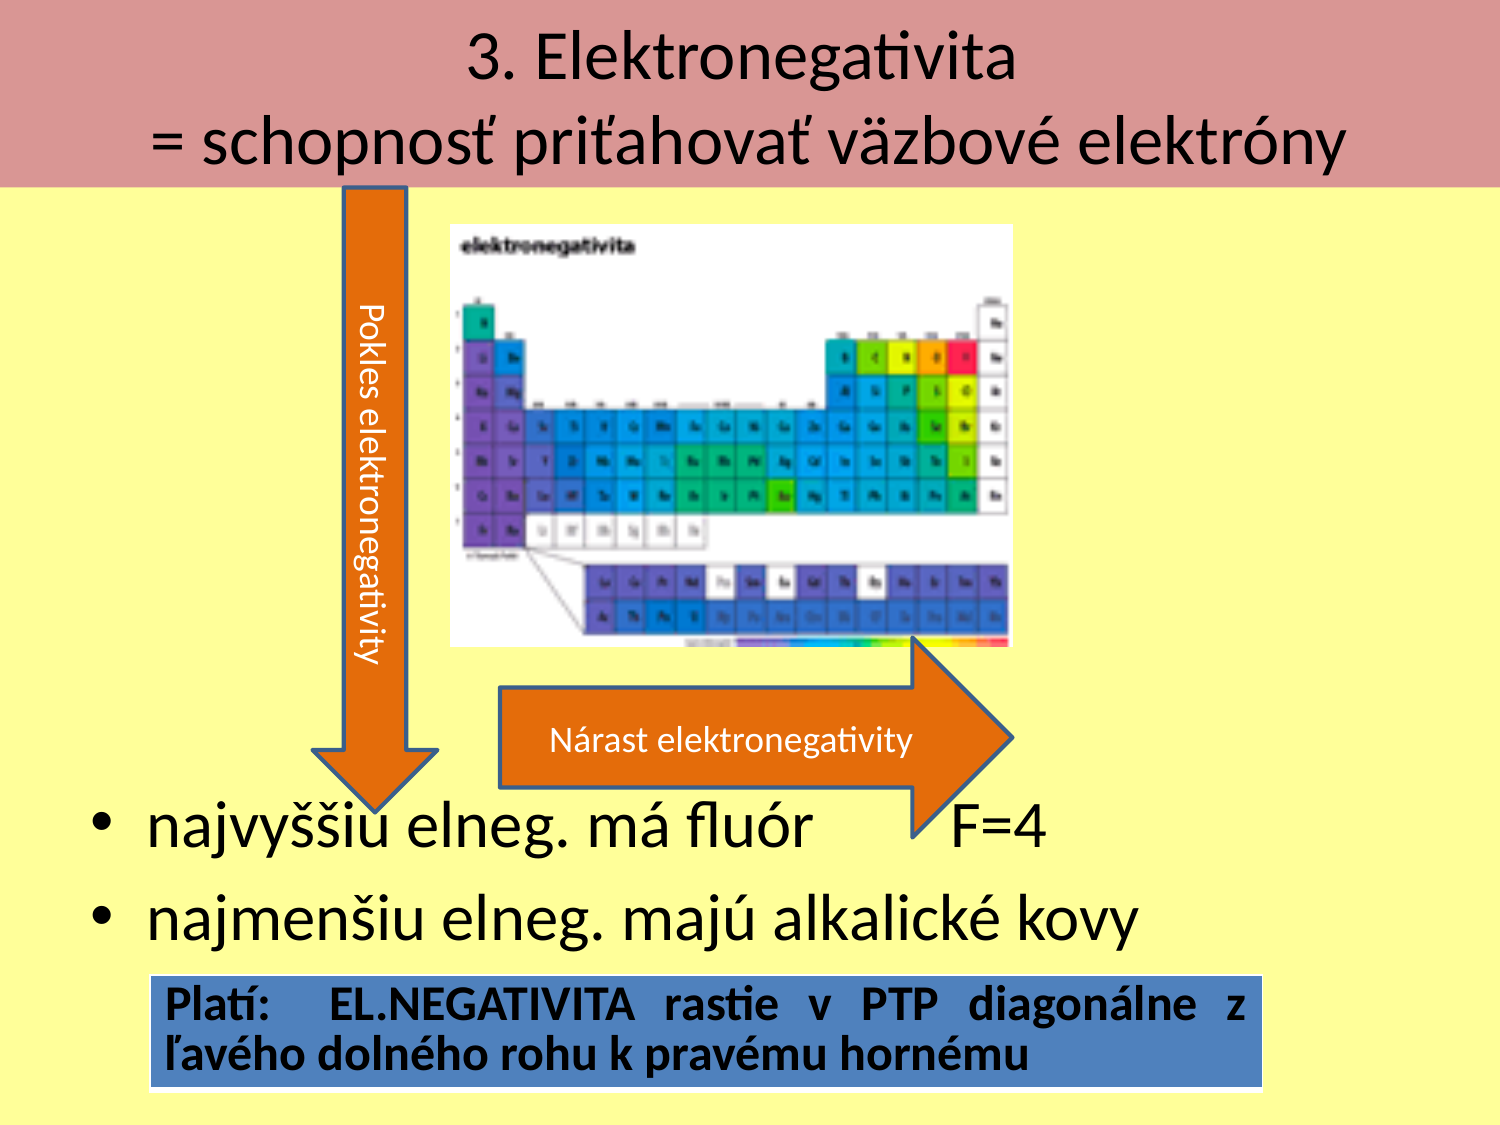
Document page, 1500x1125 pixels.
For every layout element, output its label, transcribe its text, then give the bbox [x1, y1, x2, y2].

text_box Nárast elektronegativity [497, 656, 1015, 840]
text_box Pokles elektronegativity [310, 185, 440, 815]
list najvyššiu elneg. má fluór F=4 najmenšiu elneg. majú alkalické kovy [75, 212, 1425, 1000]
picture [449, 224, 1013, 648]
table_header Platí: EL.NEGATIVITA rastie v PTP diagonálne z ľavého dolného rohu k pravému hornému [151, 976, 1262, 1087]
title 3. Elektronegativita = schopnosť priťahovať väzbové elektróny [0, 0, 1500, 188]
